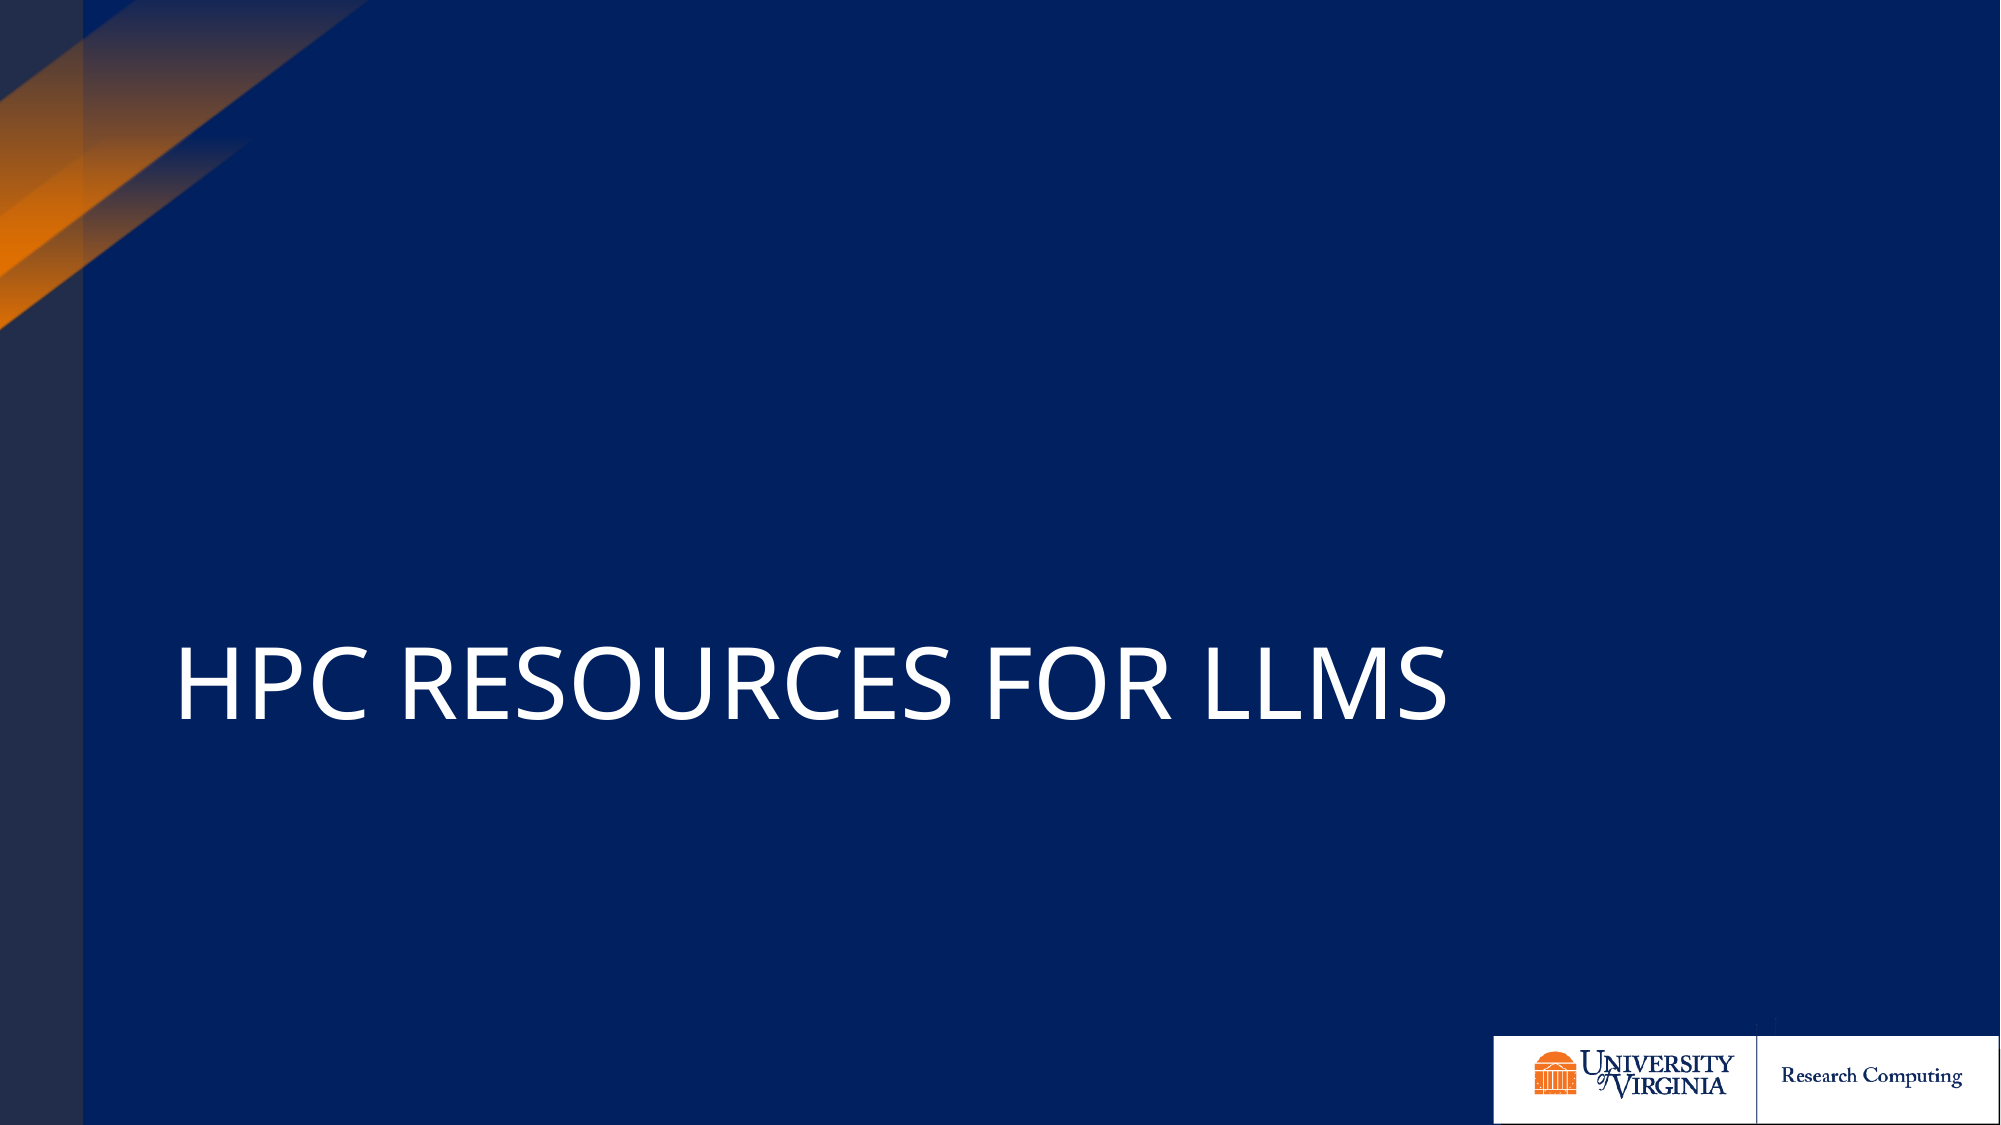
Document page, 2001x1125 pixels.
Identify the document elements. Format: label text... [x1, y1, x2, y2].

picture [1524, 1010, 1995, 1125]
picture [0, 0, 378, 338]
title Hpc resources for llms [157, 387, 1858, 749]
